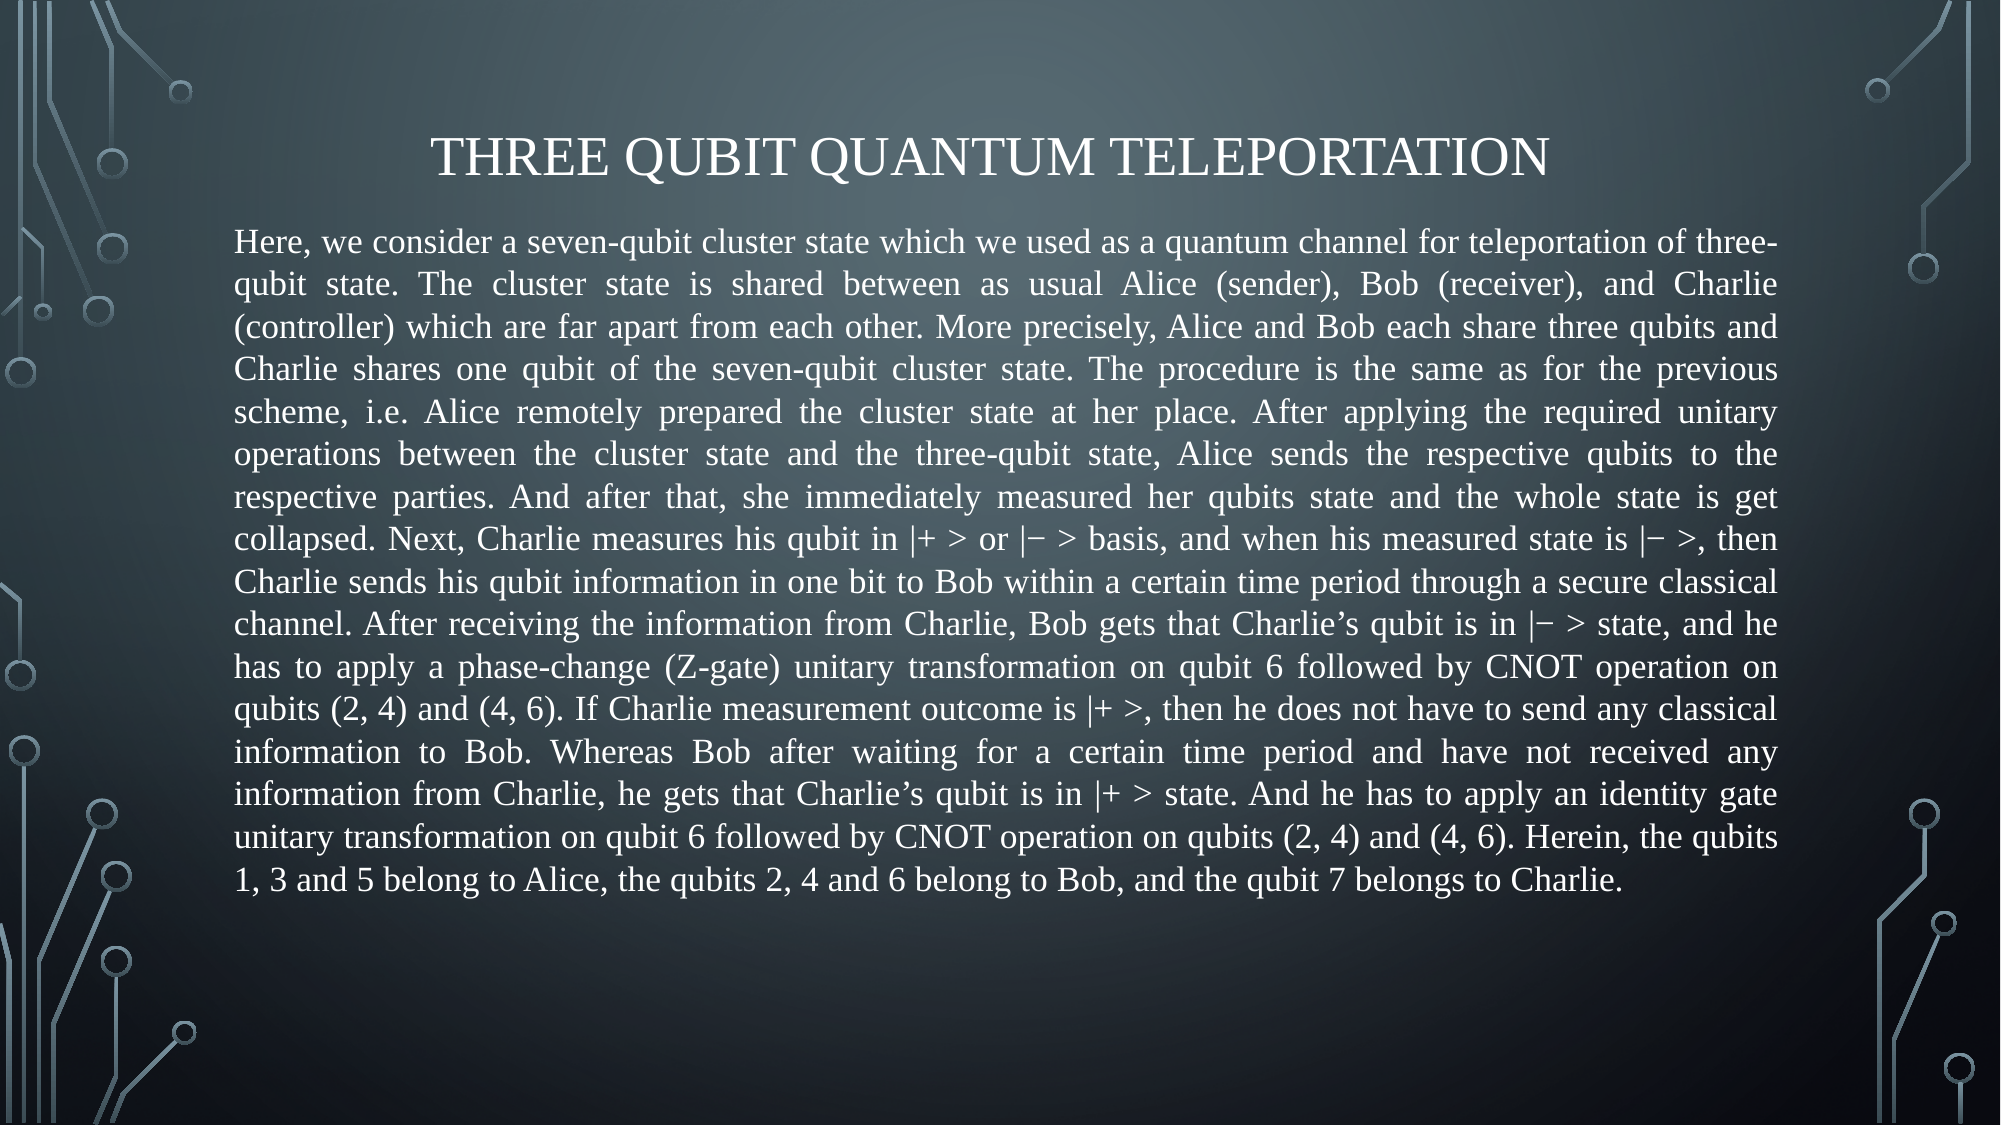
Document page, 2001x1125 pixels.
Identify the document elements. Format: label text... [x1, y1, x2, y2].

title Three qubit quantum teleportation [219, 35, 1845, 279]
text_box Here, we consider a seven-qubit cluster state which we used as a quantum channel for teleportation of three-qubit state. The cluster state is shared between as usual Alice (sender), Bob (receiver), and Charlie (controller) which are far apart from each other. More precisely, Alice and Bob each share three qubits and Charlie shares one qubit of the seven-qubit cluster state. The procedure is the same as for the previous scheme, i.e. Alice remotely prepared the cluster state at her place. After applying the required unitary operations between the cluster state and the three-qubit state, Alice sends the respective qubits to the respective parties. And after that, she immediately measured her qubits state and the whole state is get collapsed. Next, Charlie measures his qubit in |+ > or |− > basis, and when his measured state is |− >, then Charlie sends his qubit information in one bit to Bob within a certain time period through a secure classical channel. After receiving the information from Charlie, Bob gets that Charlie’s qubit is in |− > state, and he has to apply a phase-change (Z-gate) unitary transformation on qubit 6 followed by CNOT operation on qubits (2, 4) and (4, 6). If Charlie measurement outcome is |+ >, then he does not have to send any classical information to Bob. Whereas Bob after waiting for a certain time period and have not received any information from Charlie, he gets that Charlie’s qubit is in |+ > state. And he has to apply an identity gate unitary transformation on qubit 6 followed by CNOT operation on qubits (2, 4) and (4, 6). Herein, the qubits 1, 3 and 5 belong to Alice, the qubits 2, 4 and 6 belong to Bob, and the qubit 7 belongs to Charlie. [219, 210, 1795, 906]
